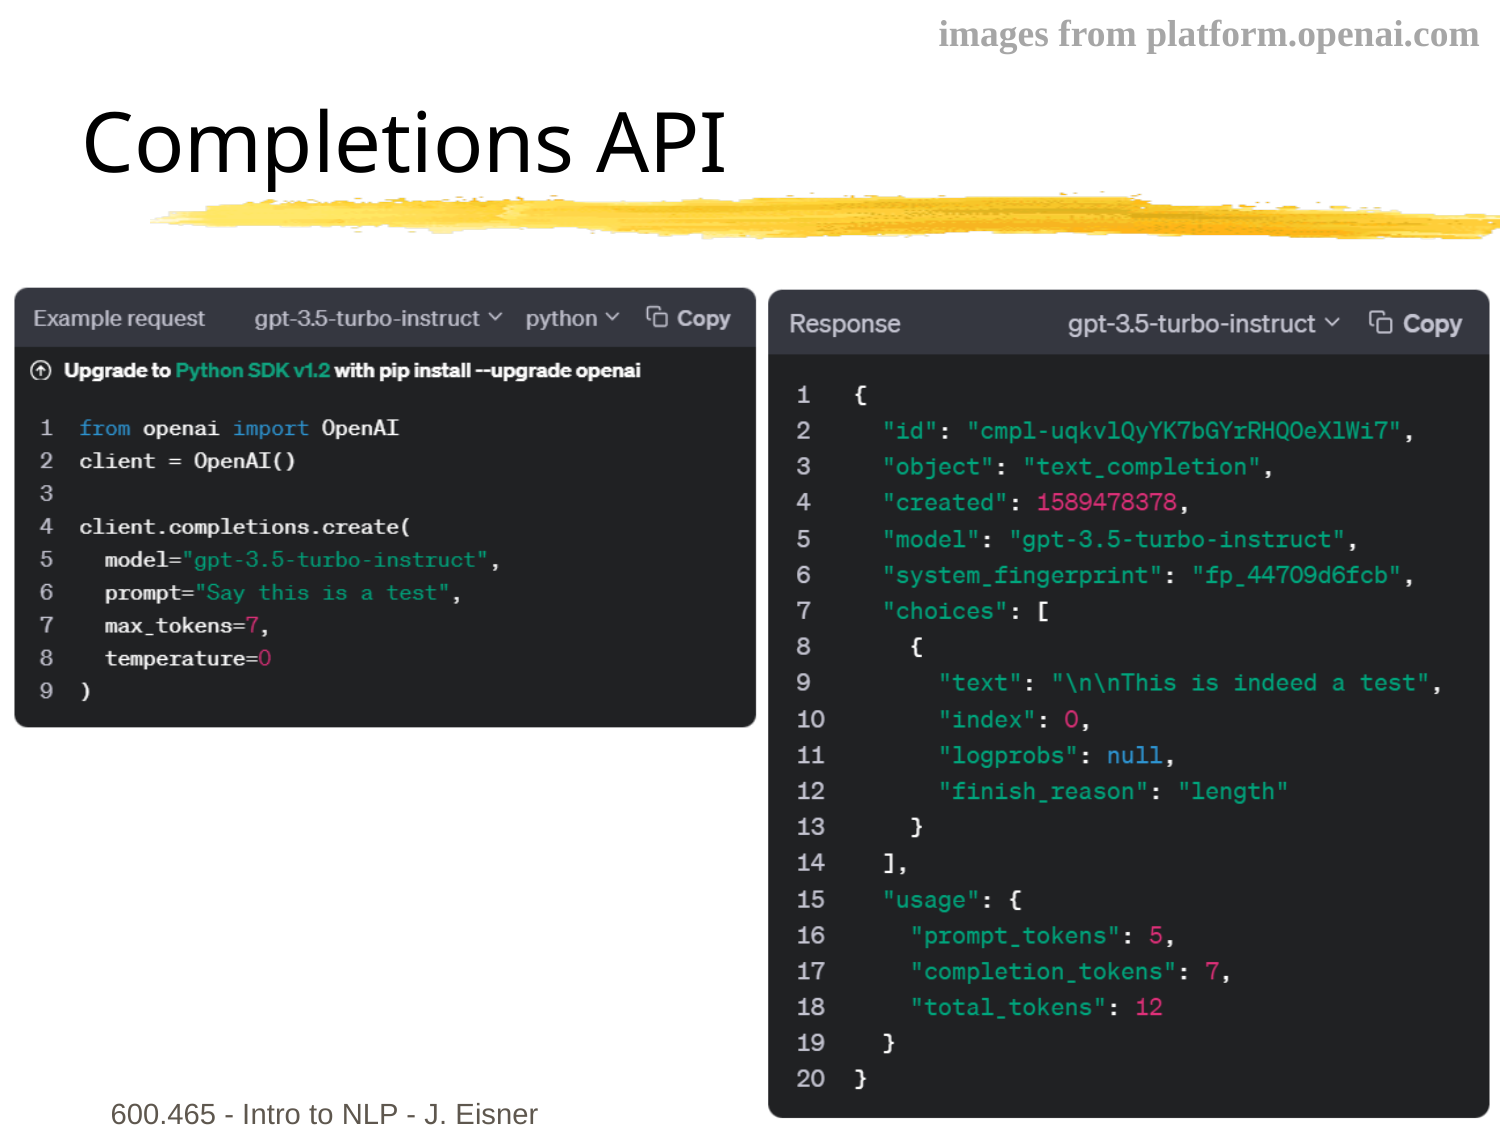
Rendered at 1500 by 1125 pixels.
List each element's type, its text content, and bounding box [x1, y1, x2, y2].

picture [150, 186, 1500, 250]
title Completions API [66, 8, 1342, 197]
footer 600.465 - Intro to NLP - J. Eisner [87, 1062, 563, 1125]
text_box images from platform.openai.com [923, 1, 1495, 61]
picture [12, 280, 1500, 1125]
